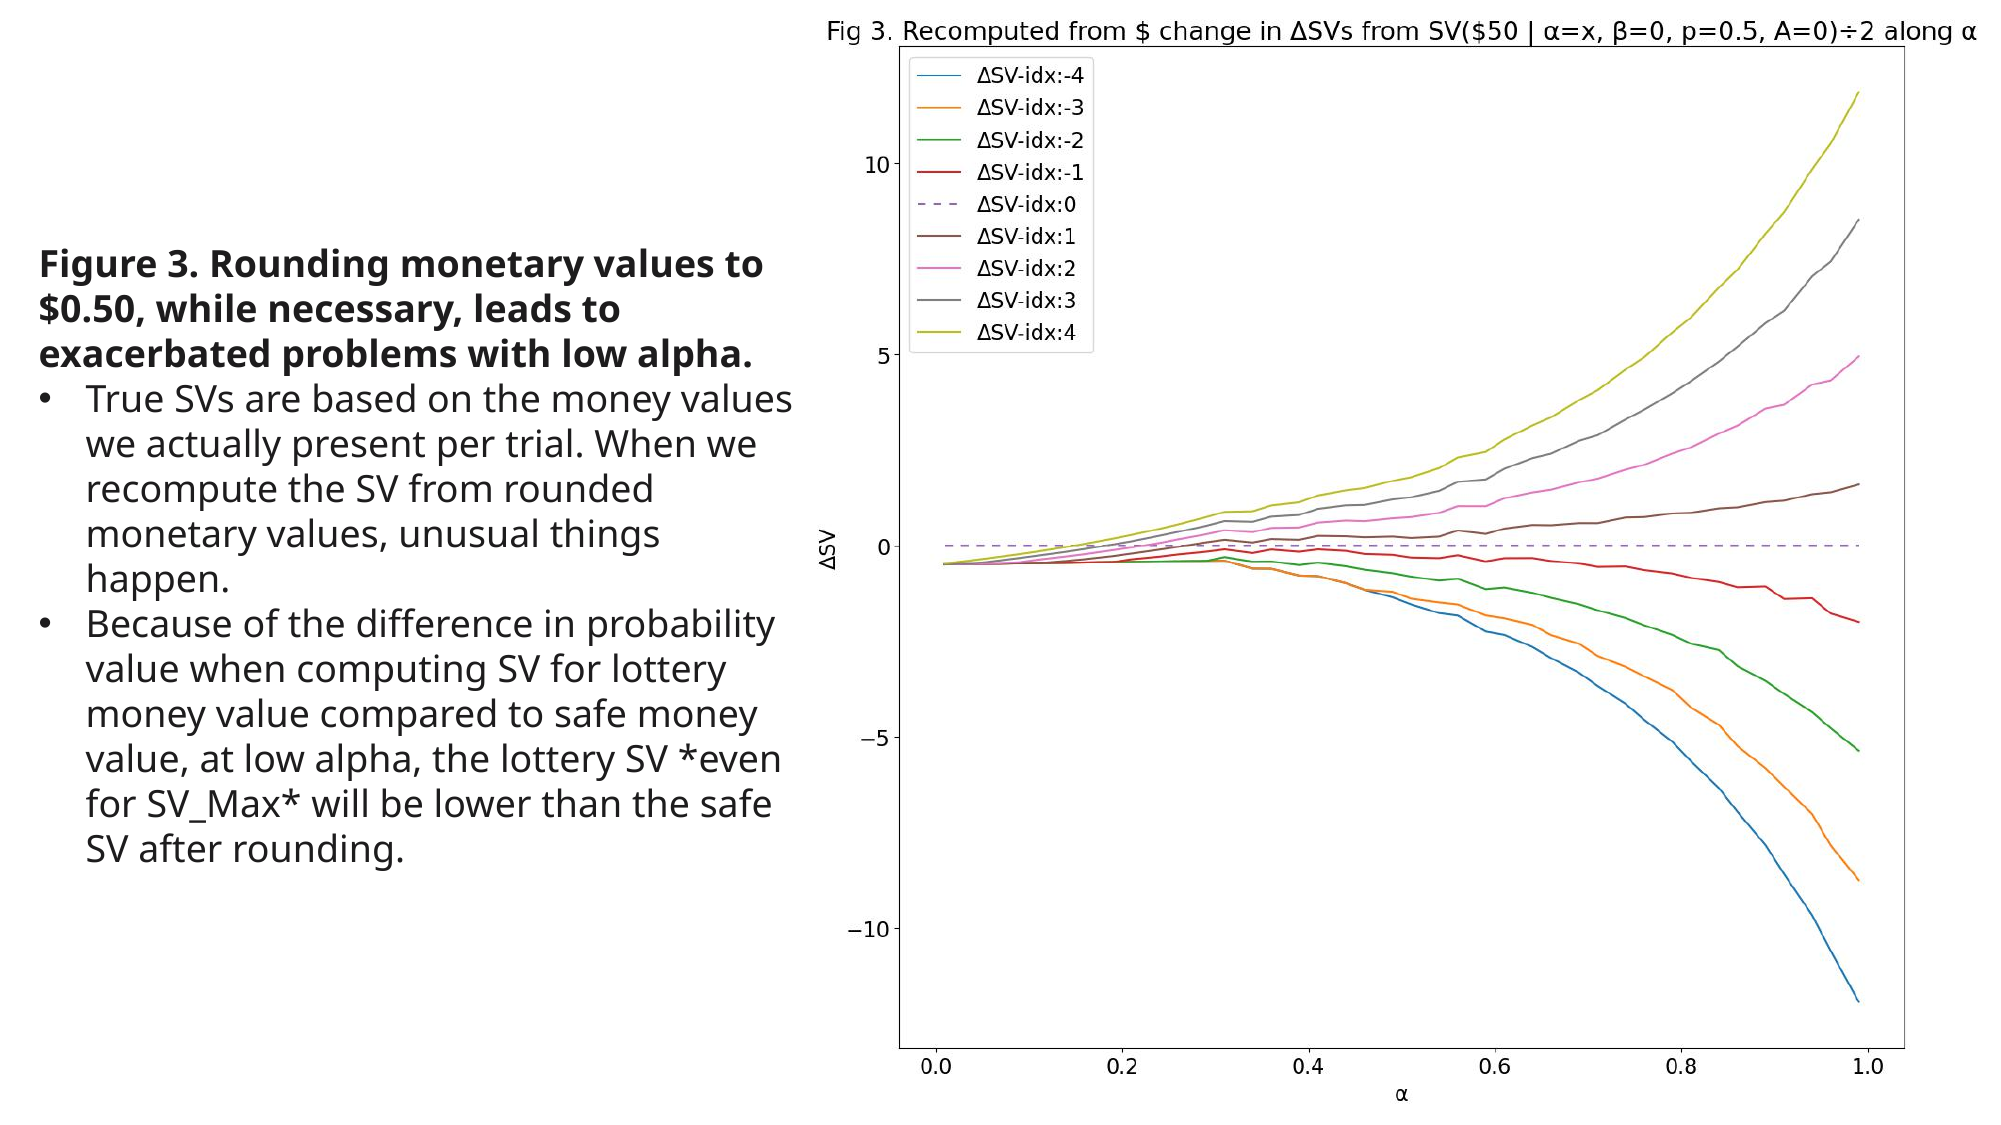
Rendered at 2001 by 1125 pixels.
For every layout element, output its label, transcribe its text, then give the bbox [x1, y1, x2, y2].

picture [809, 11, 1986, 1114]
text_box Figure 3. Rounding monetary values to $0.50, while necessary, leads to exacerbated problems with low alpha. True SVs are based on the money values we actually present per trial. When we recompute the SV from rounded monetary values, unusual things happen. Because of the difference in probability value when computing SV for lottery money value compared to safe money value, at low alpha, the lottery SV *even for SV_Max* will be lower than the safe SV after rounding. [23, 233, 809, 923]
